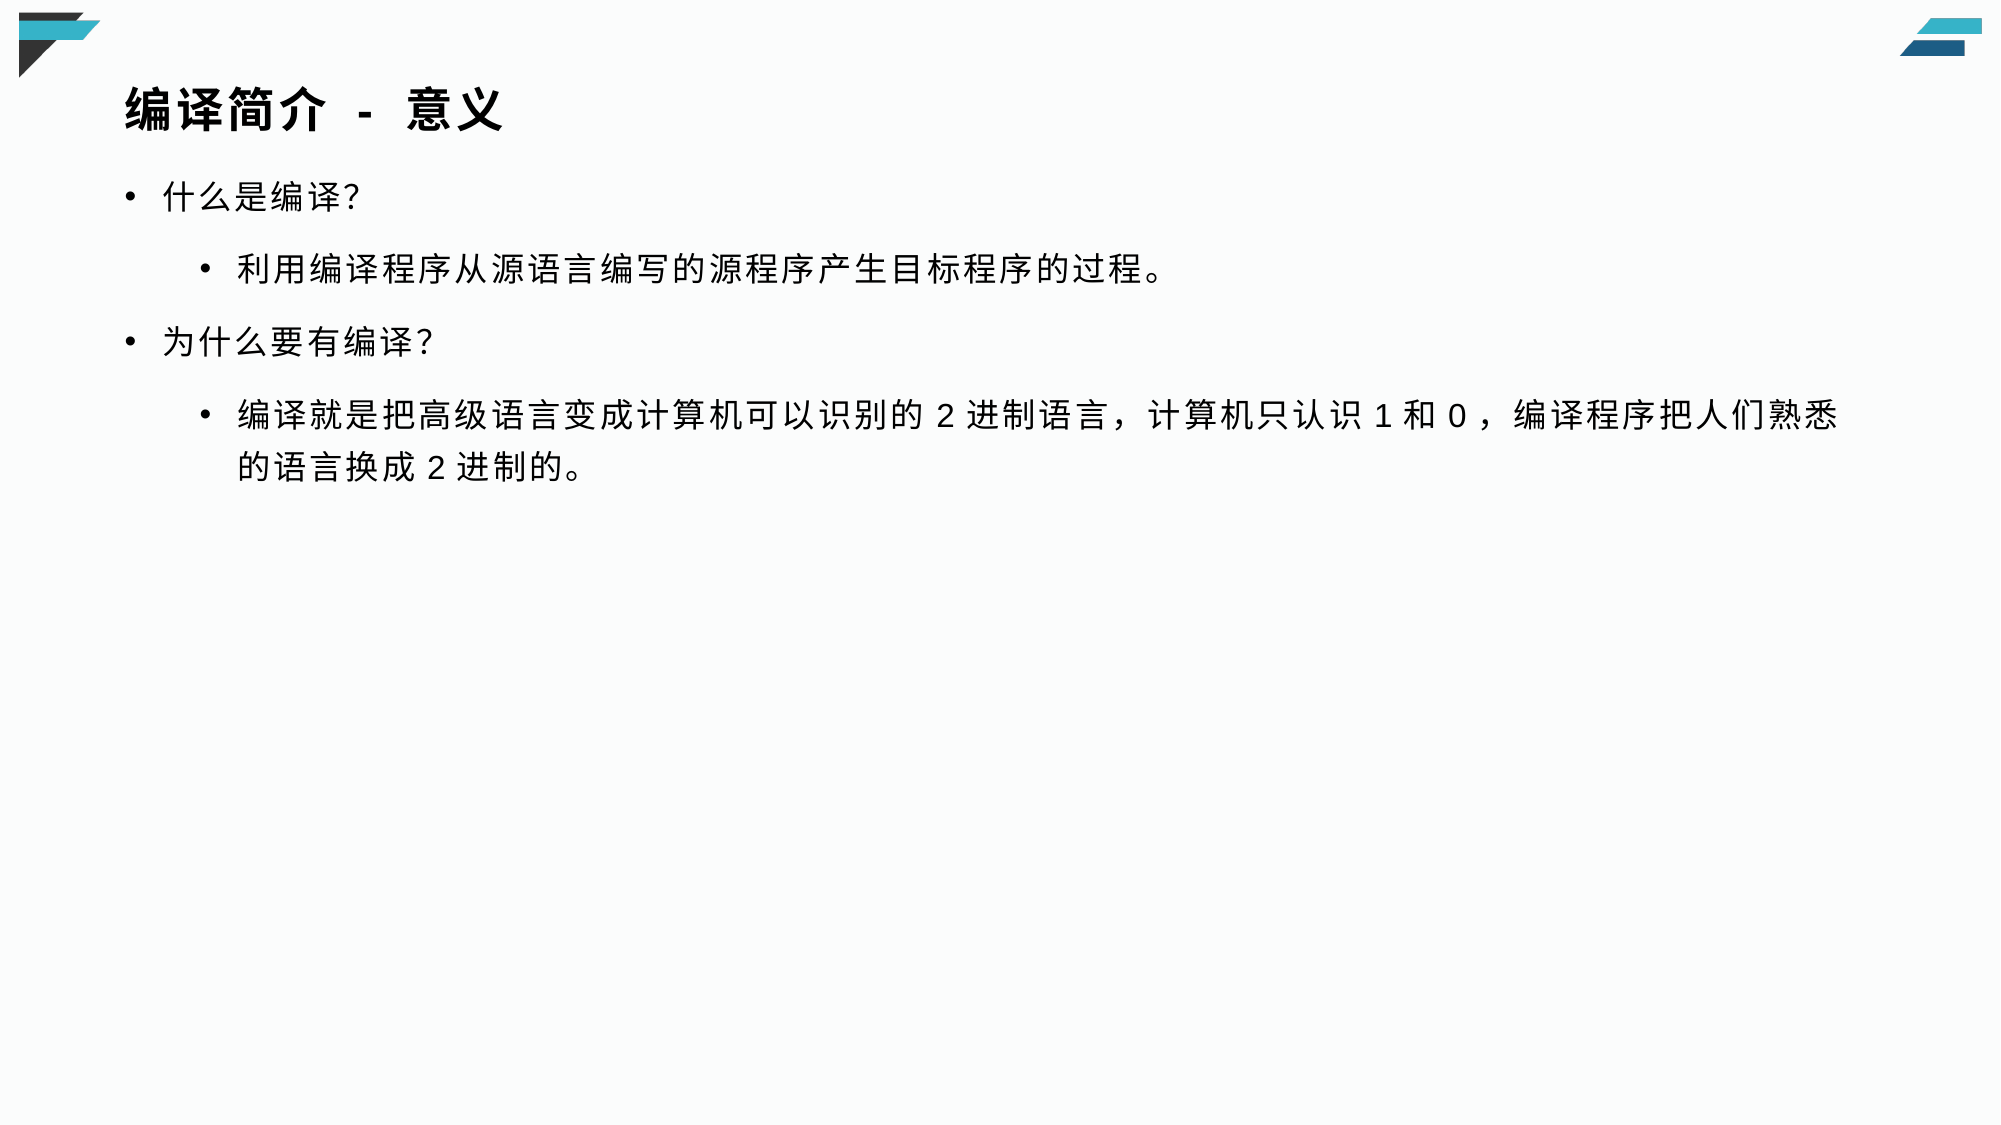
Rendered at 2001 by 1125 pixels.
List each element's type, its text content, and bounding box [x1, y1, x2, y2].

picture [0, 0, 119, 91]
list 什么是编译？ 利用编译程序从源语言编写的源程序产生目标程序的过程。 为什么要有编译？ 编译就是把高级语言变成计算机可以识别的2进制语言，计算机只认识1和0，编译程序把人们熟悉的语言换成2进制的。 [109, 156, 1891, 1041]
picture [1881, 0, 2000, 75]
title 编译简介 - 意义 [109, 72, 1891, 146]
